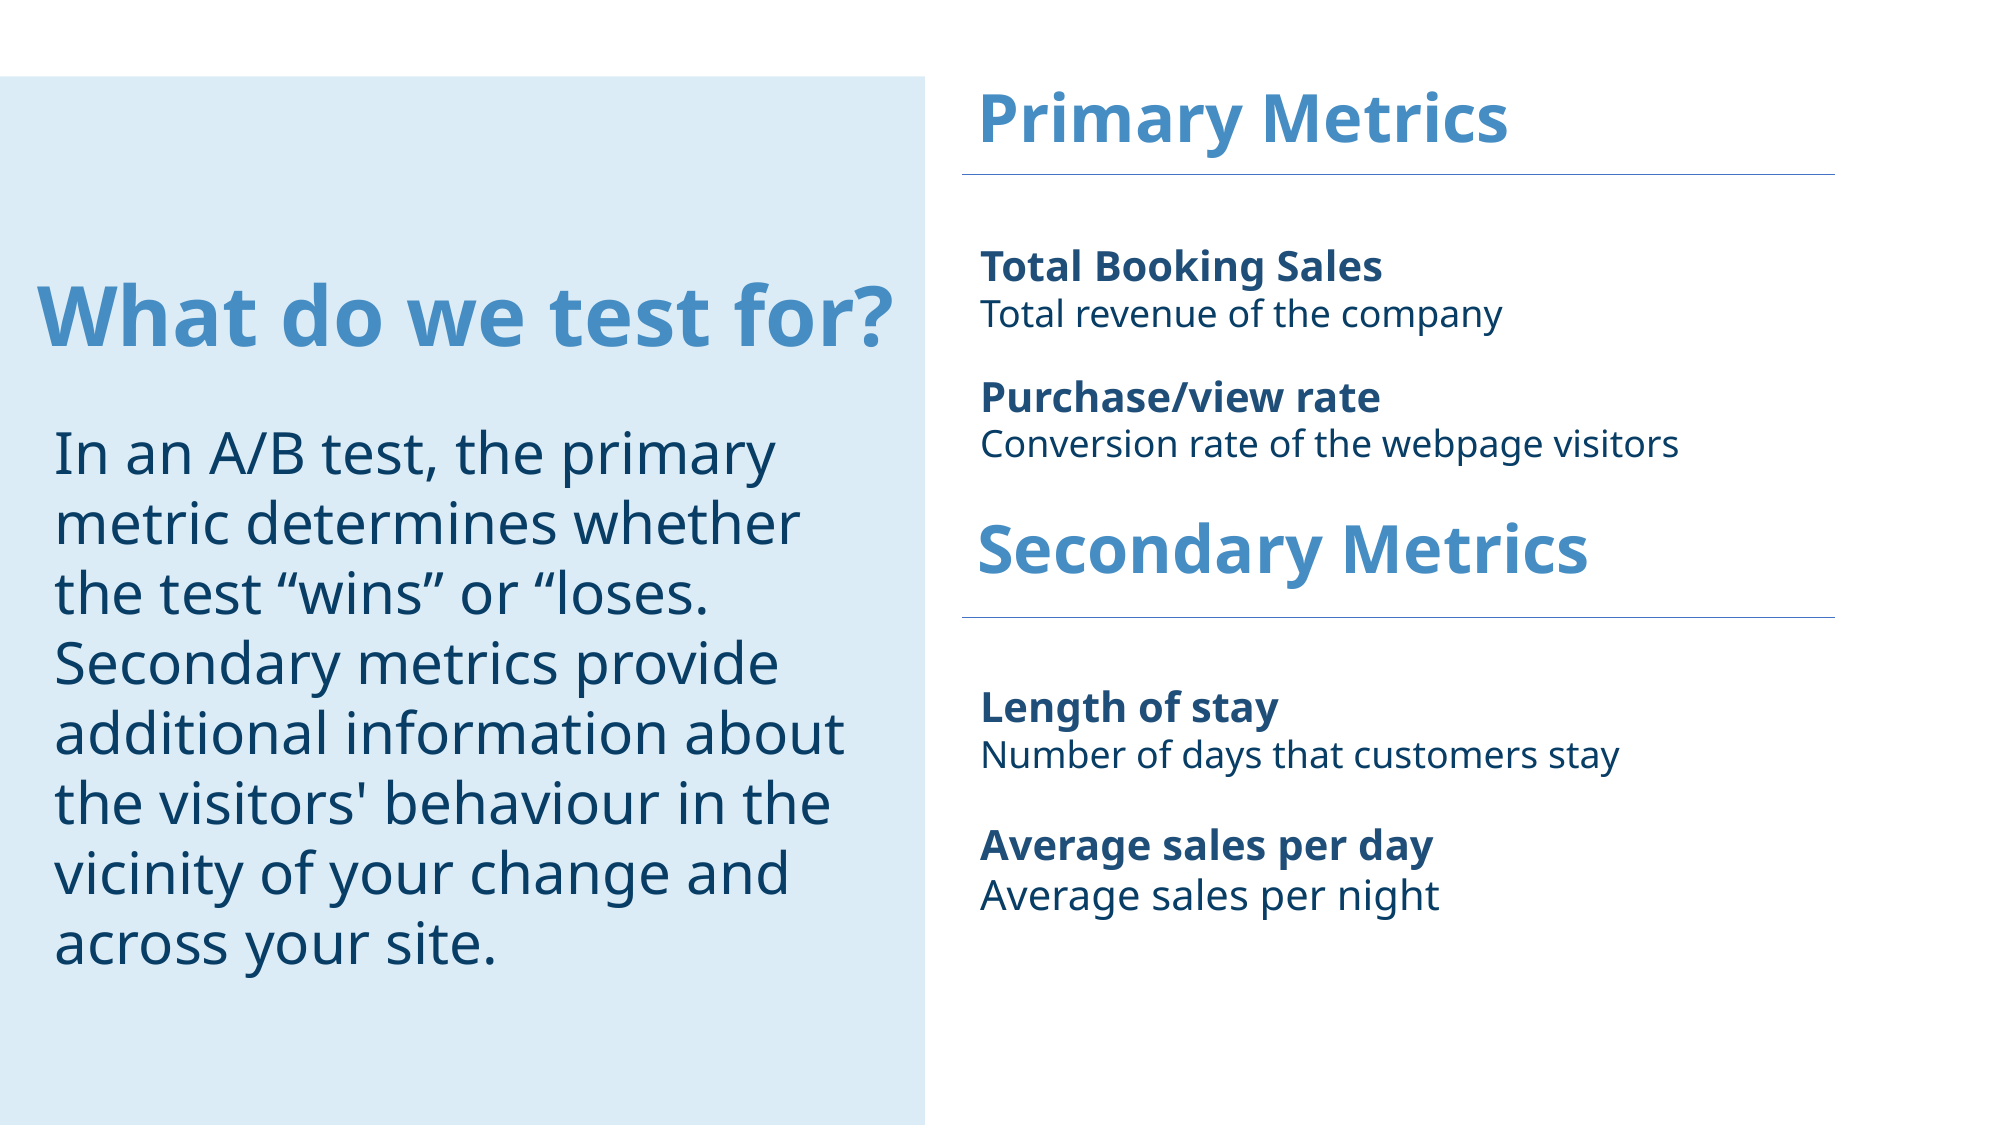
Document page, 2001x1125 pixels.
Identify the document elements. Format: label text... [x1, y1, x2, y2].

text_box Length of stay Number of days that customers stay [979, 681, 1704, 818]
text_box Primary Metrics [962, 68, 1969, 164]
text_box Total Booking Sales Total revenue of the company [979, 239, 1704, 335]
text_box What do we test for? [37, 262, 963, 364]
text_box Average sales per day Average sales per night [979, 818, 1704, 919]
text_box Secondary Metrics [962, 499, 1969, 594]
text_box In an A/B test, the primary metric determines whether the test “wins” or “loses. Secondary metrics provide additional information about the visitors' behaviour in the vicinity of your change and across your site. [54, 416, 906, 976]
text_box Purchase/view rate Conversion rate of the webpage visitors [979, 370, 1704, 546]
text_box [0, 75, 926, 1125]
